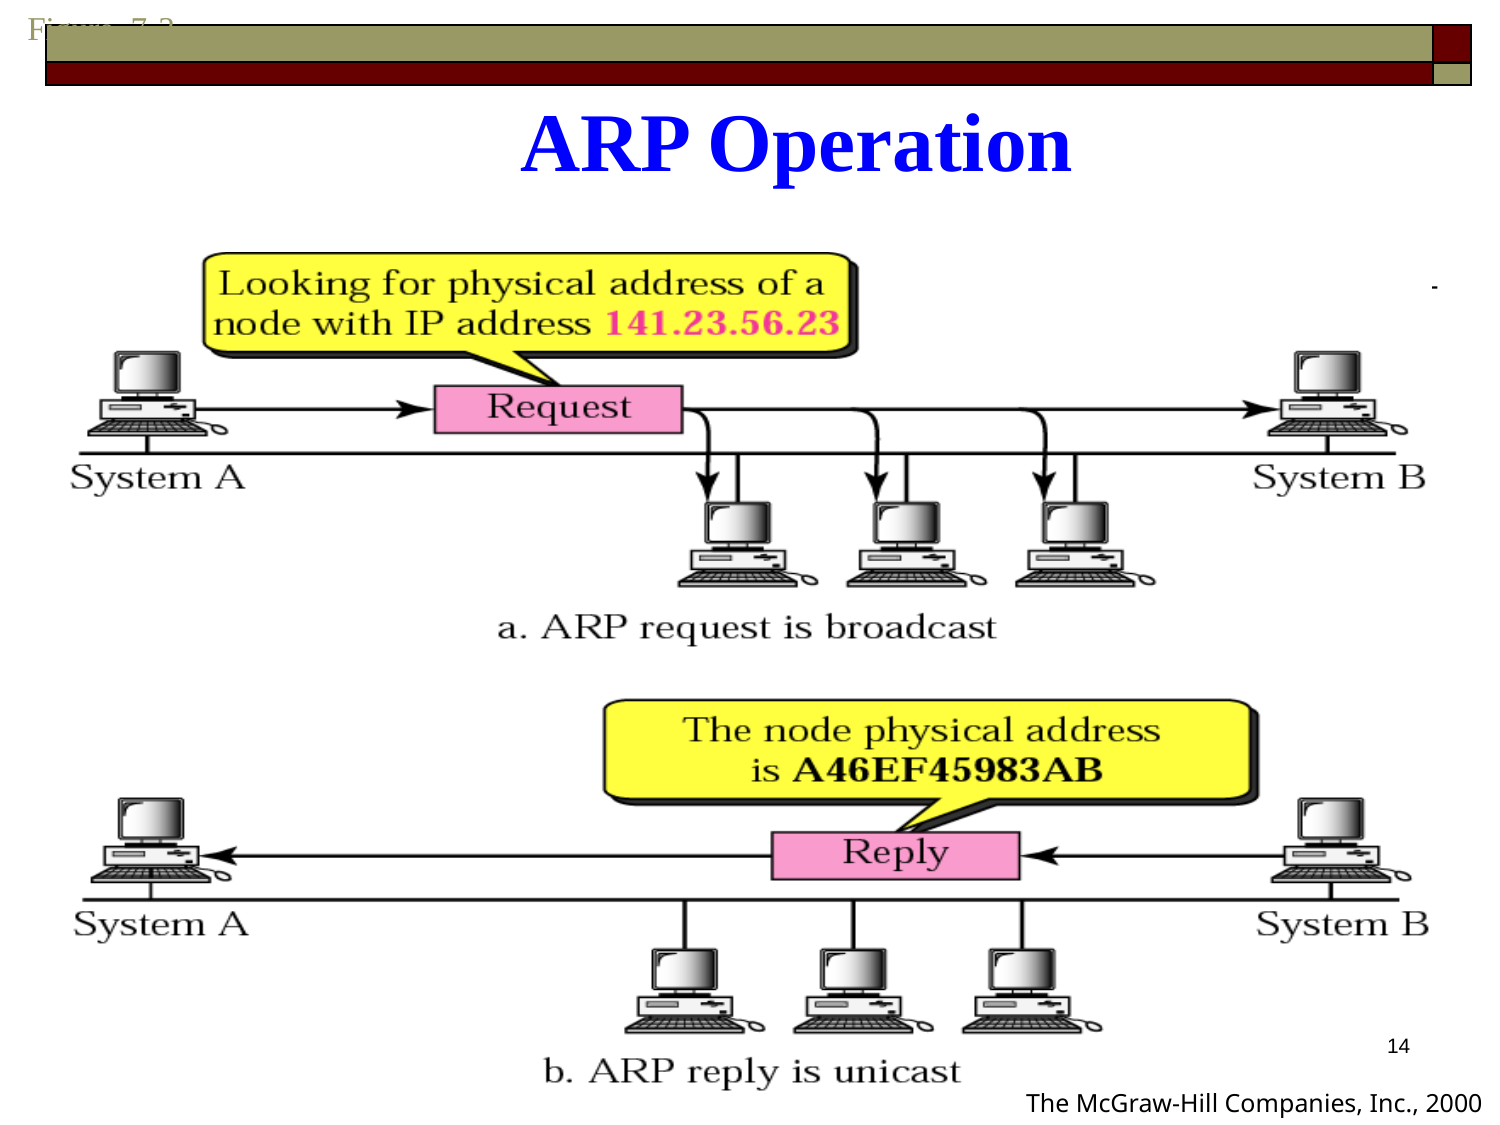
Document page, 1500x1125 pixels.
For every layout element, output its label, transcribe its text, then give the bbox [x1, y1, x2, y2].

text_box Figure 7-3 [12, 0, 278, 55]
text_box ARP Operation [506, 81, 1089, 196]
picture [68, 252, 1433, 1093]
text_box The McGraw-Hill Companies, Inc., 2000 [1011, 1079, 1499, 1125]
